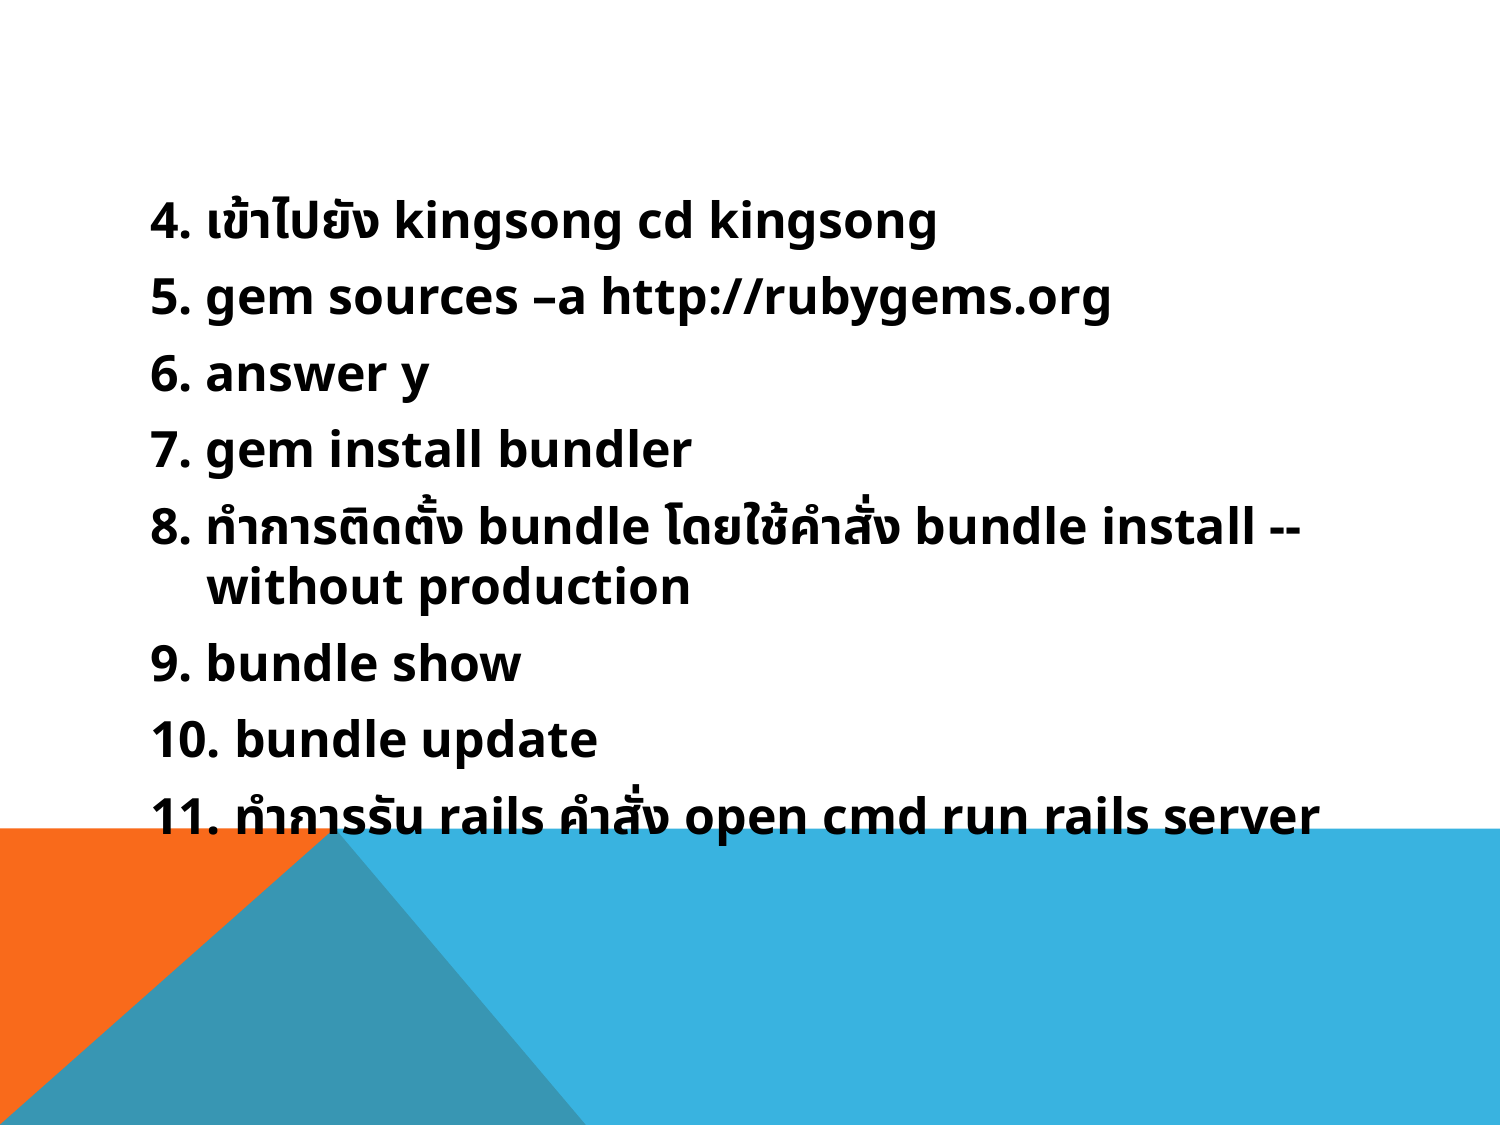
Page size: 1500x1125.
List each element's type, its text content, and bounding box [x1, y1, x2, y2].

list 4. เข้าไปยัง kingsong cd kingsong 5. gem sources –a http://rubygems.org 6. answer y 7. gem install bundler 8. ทำการติดตั้ง bundle โดยใช้คำสั่ง bundle install --without production 9. bundle show 10. bundle update 11. ทำการรัน rails คำสั่ง open cmd run rails server [135, 180, 1369, 768]
